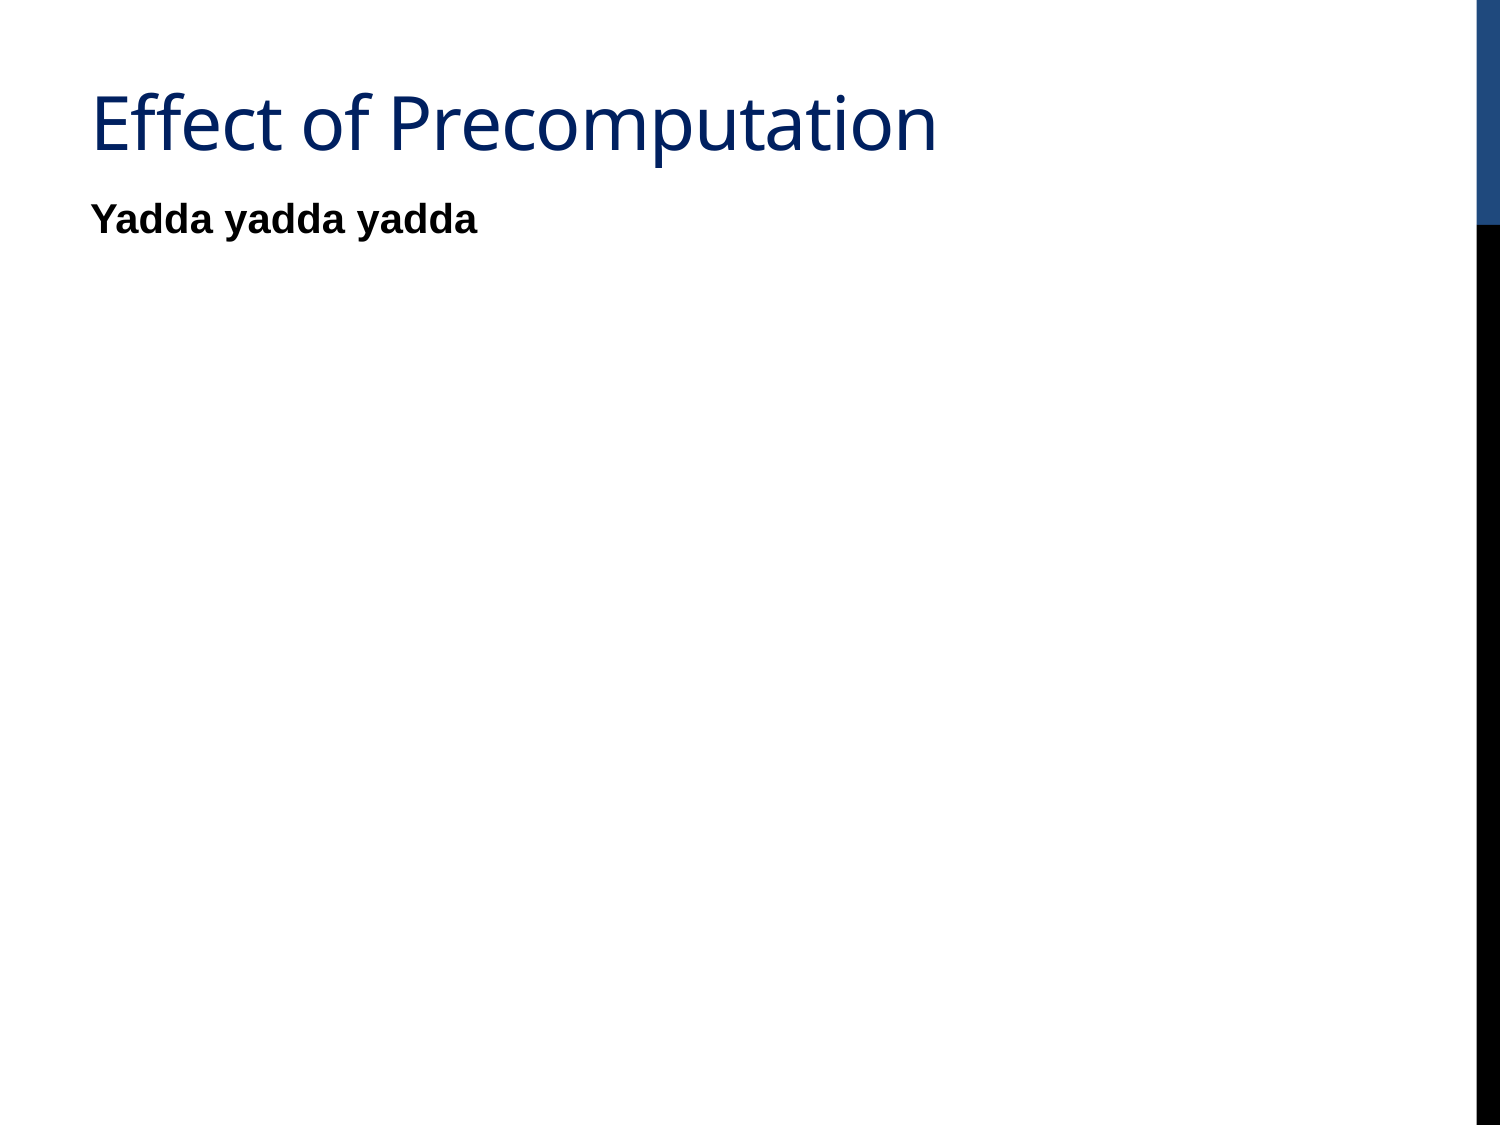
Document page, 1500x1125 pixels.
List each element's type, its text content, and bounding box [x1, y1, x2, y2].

list Yadda yadda yadda [75, 184, 1325, 1005]
title Effect of Precomputation [75, 25, 1412, 173]
